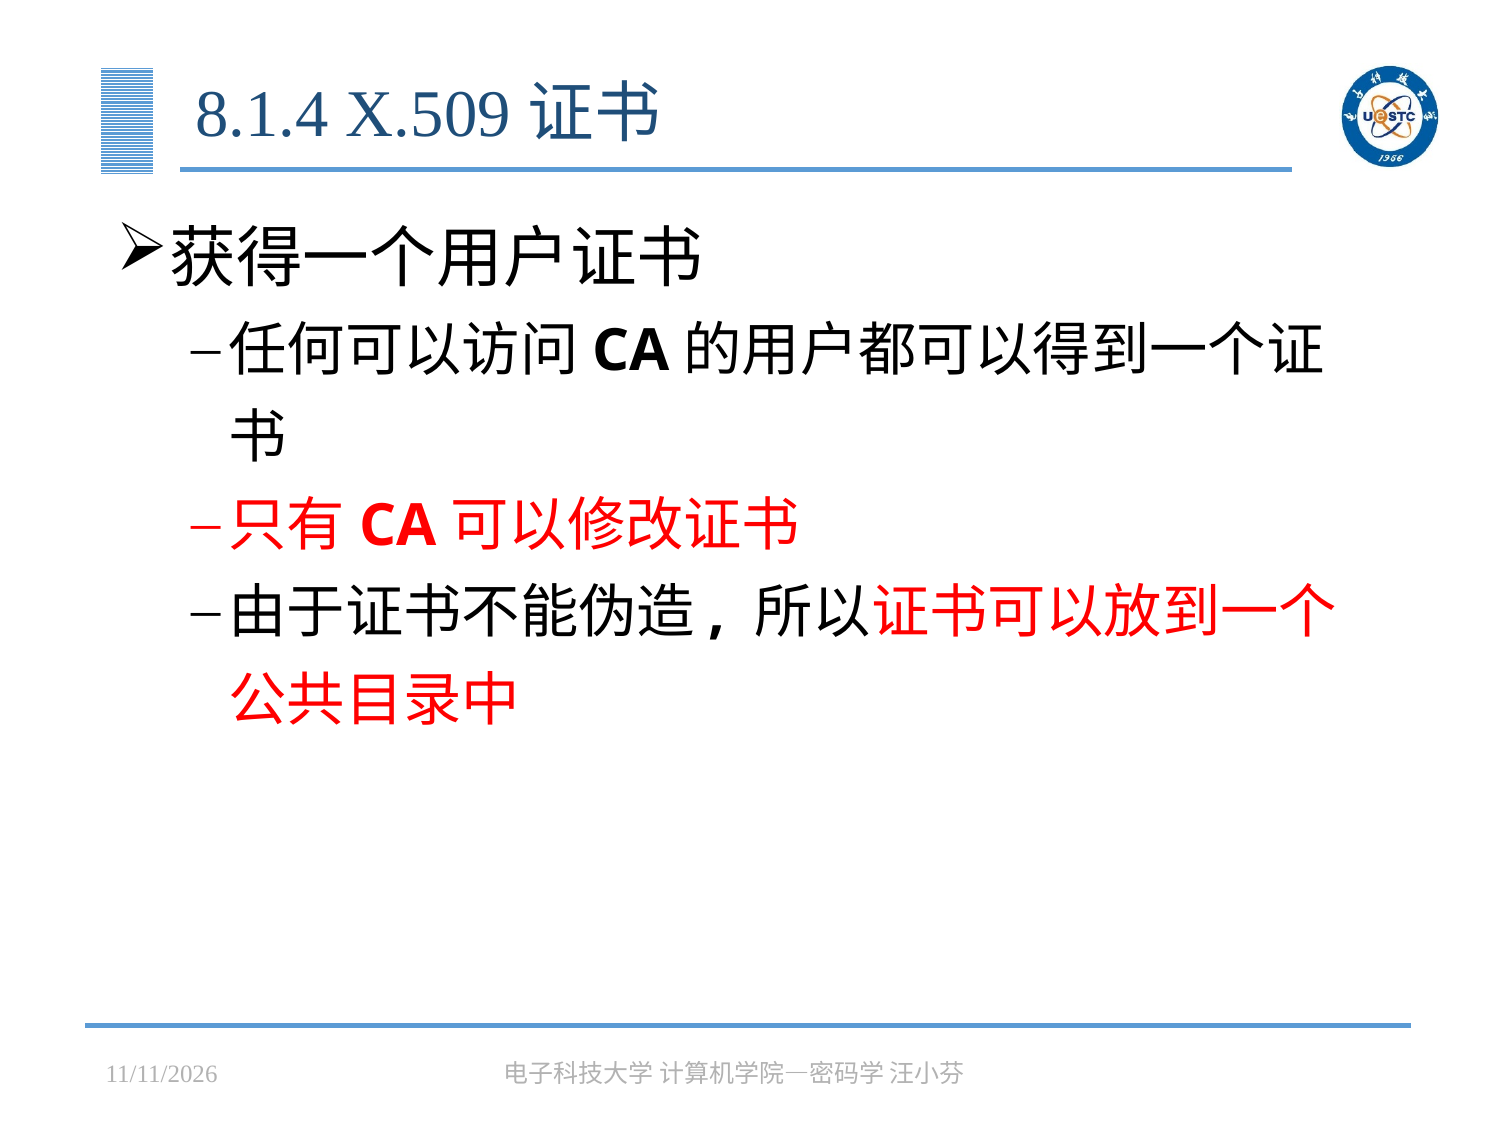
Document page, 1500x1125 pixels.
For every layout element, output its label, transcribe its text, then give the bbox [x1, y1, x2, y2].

picture [1339, 63, 1440, 171]
title 8.1.4 X.509证书 [180, 59, 1293, 170]
list 获得一个用户证书 任何可以访问CA的用户都可以得到一个证书 只有CA可以修改证书 由于证书不能伪造, 所以证书可以放到一个公共目录中 [101, 186, 1396, 992]
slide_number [90, 1042, 429, 1103]
footer 电子科技大学 计算机学院—密码学 汪小芬 [444, 1042, 1025, 1103]
